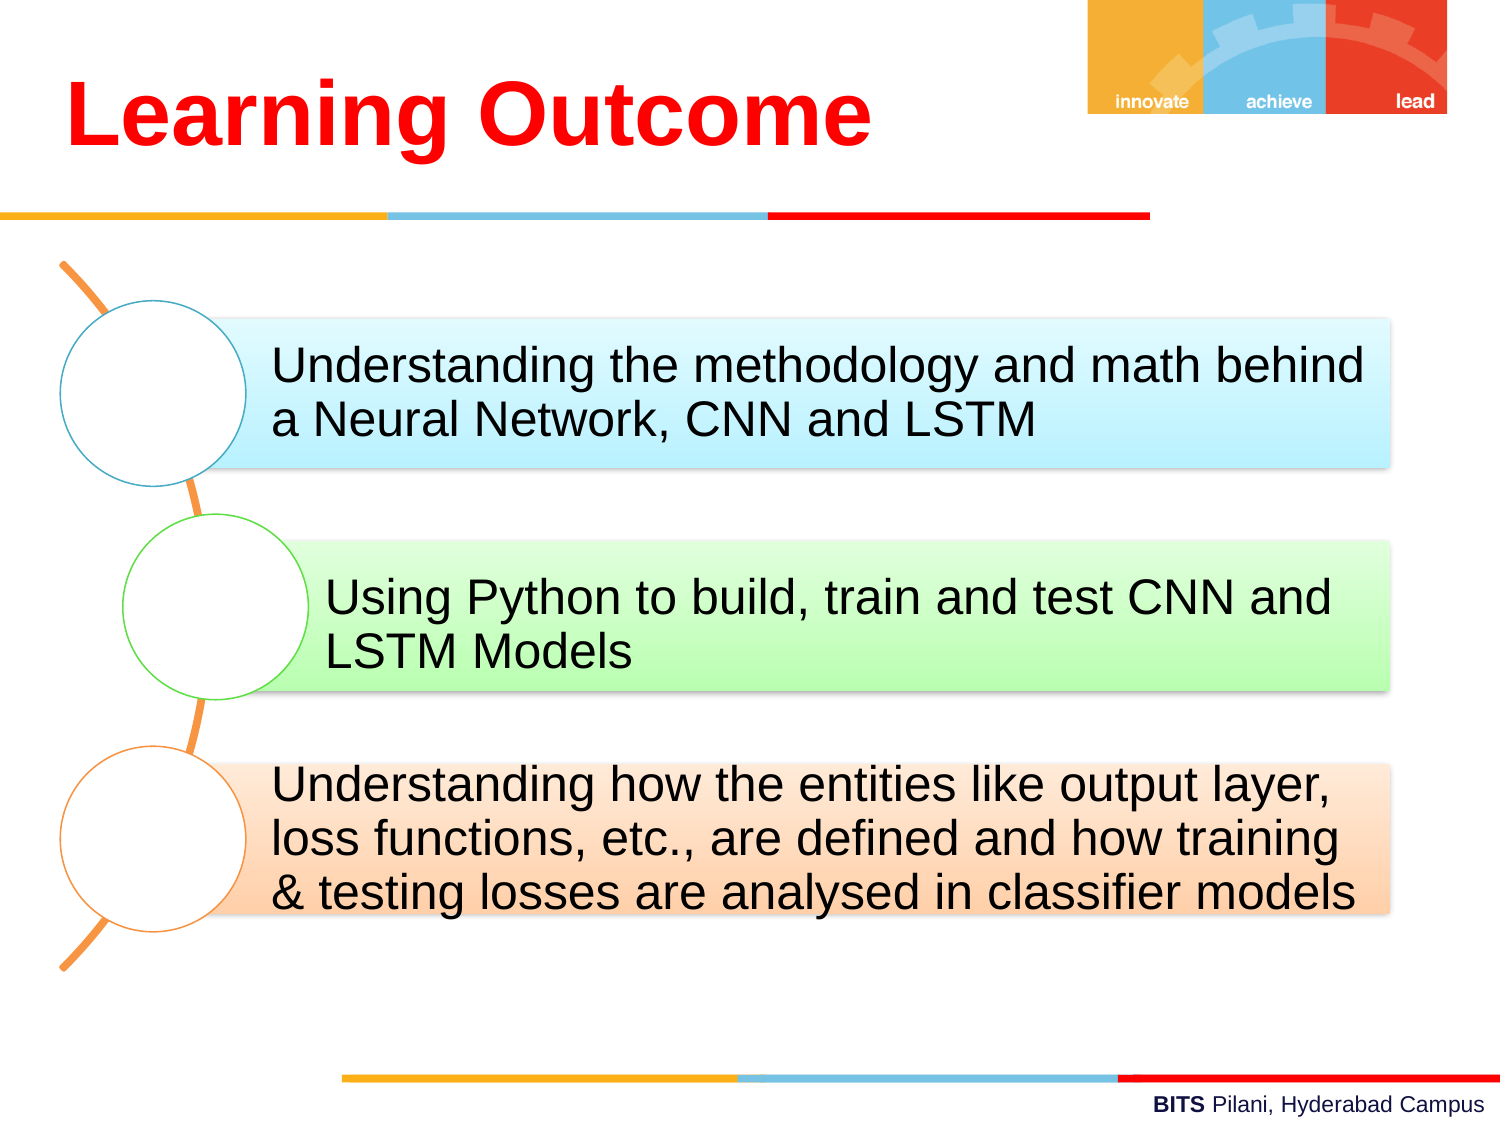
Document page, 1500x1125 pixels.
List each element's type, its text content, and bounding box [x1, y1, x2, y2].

picture [1087, 0, 1448, 114]
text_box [0, 116, 1390, 1117]
list Learning Outcome [50, 24, 1088, 112]
